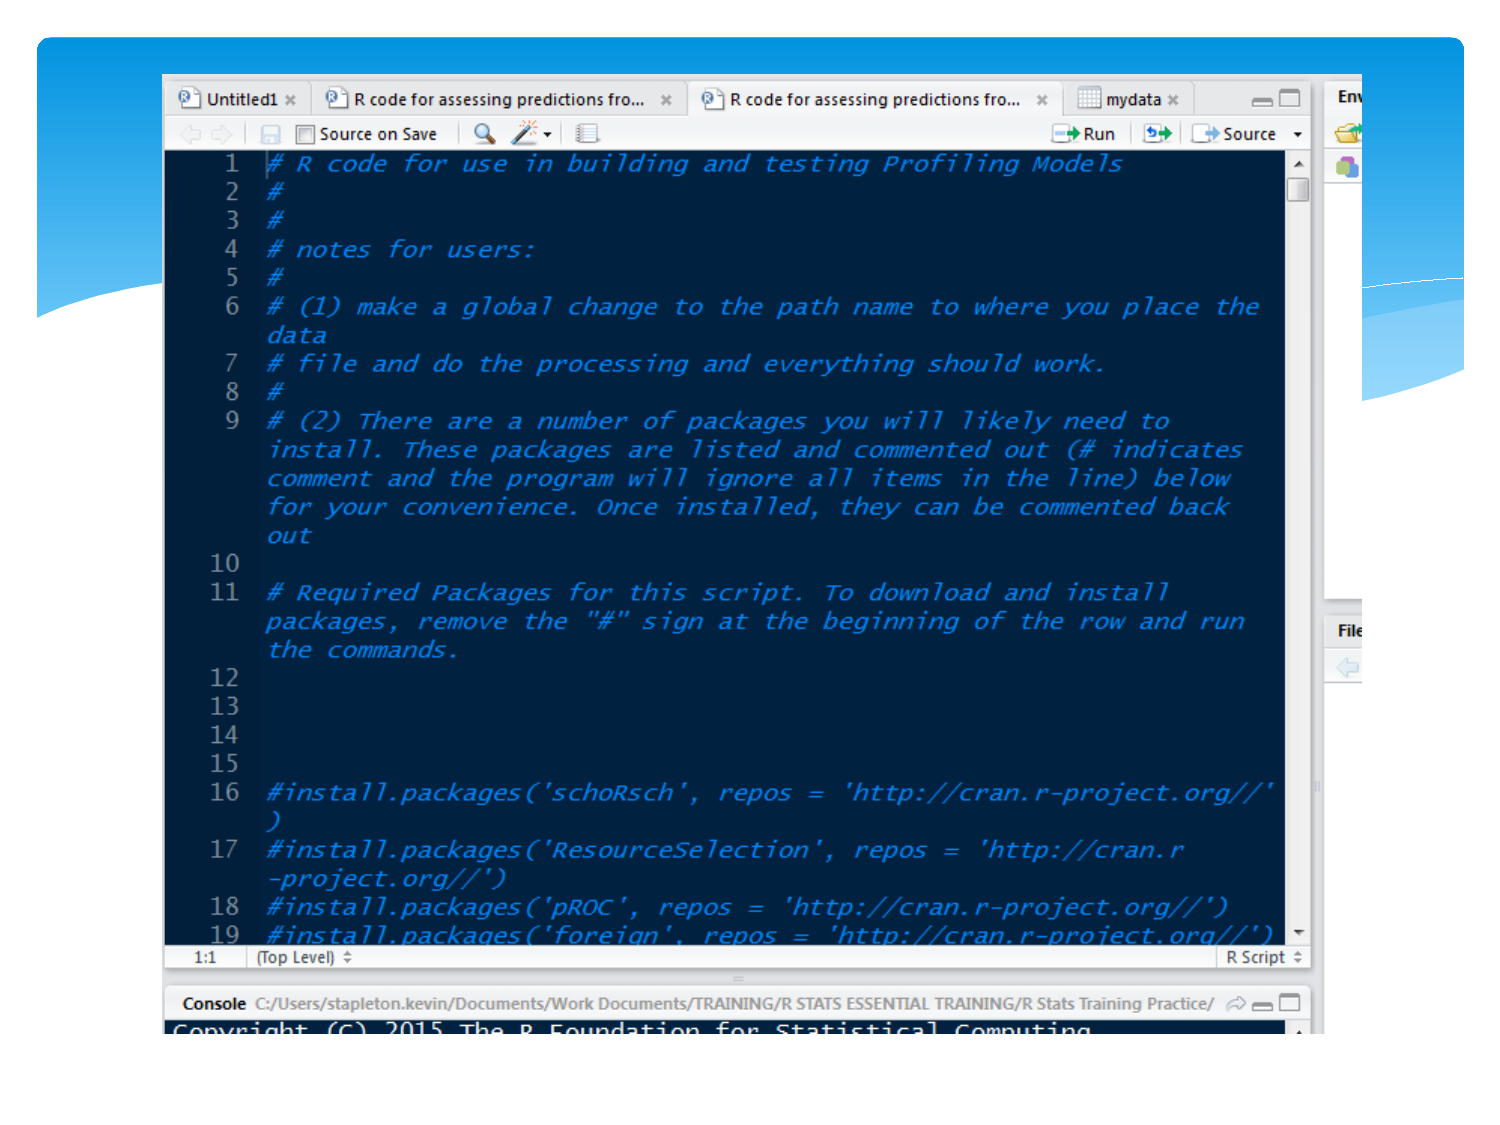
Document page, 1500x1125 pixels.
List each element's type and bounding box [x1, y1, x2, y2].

list [162, 74, 1362, 1034]
